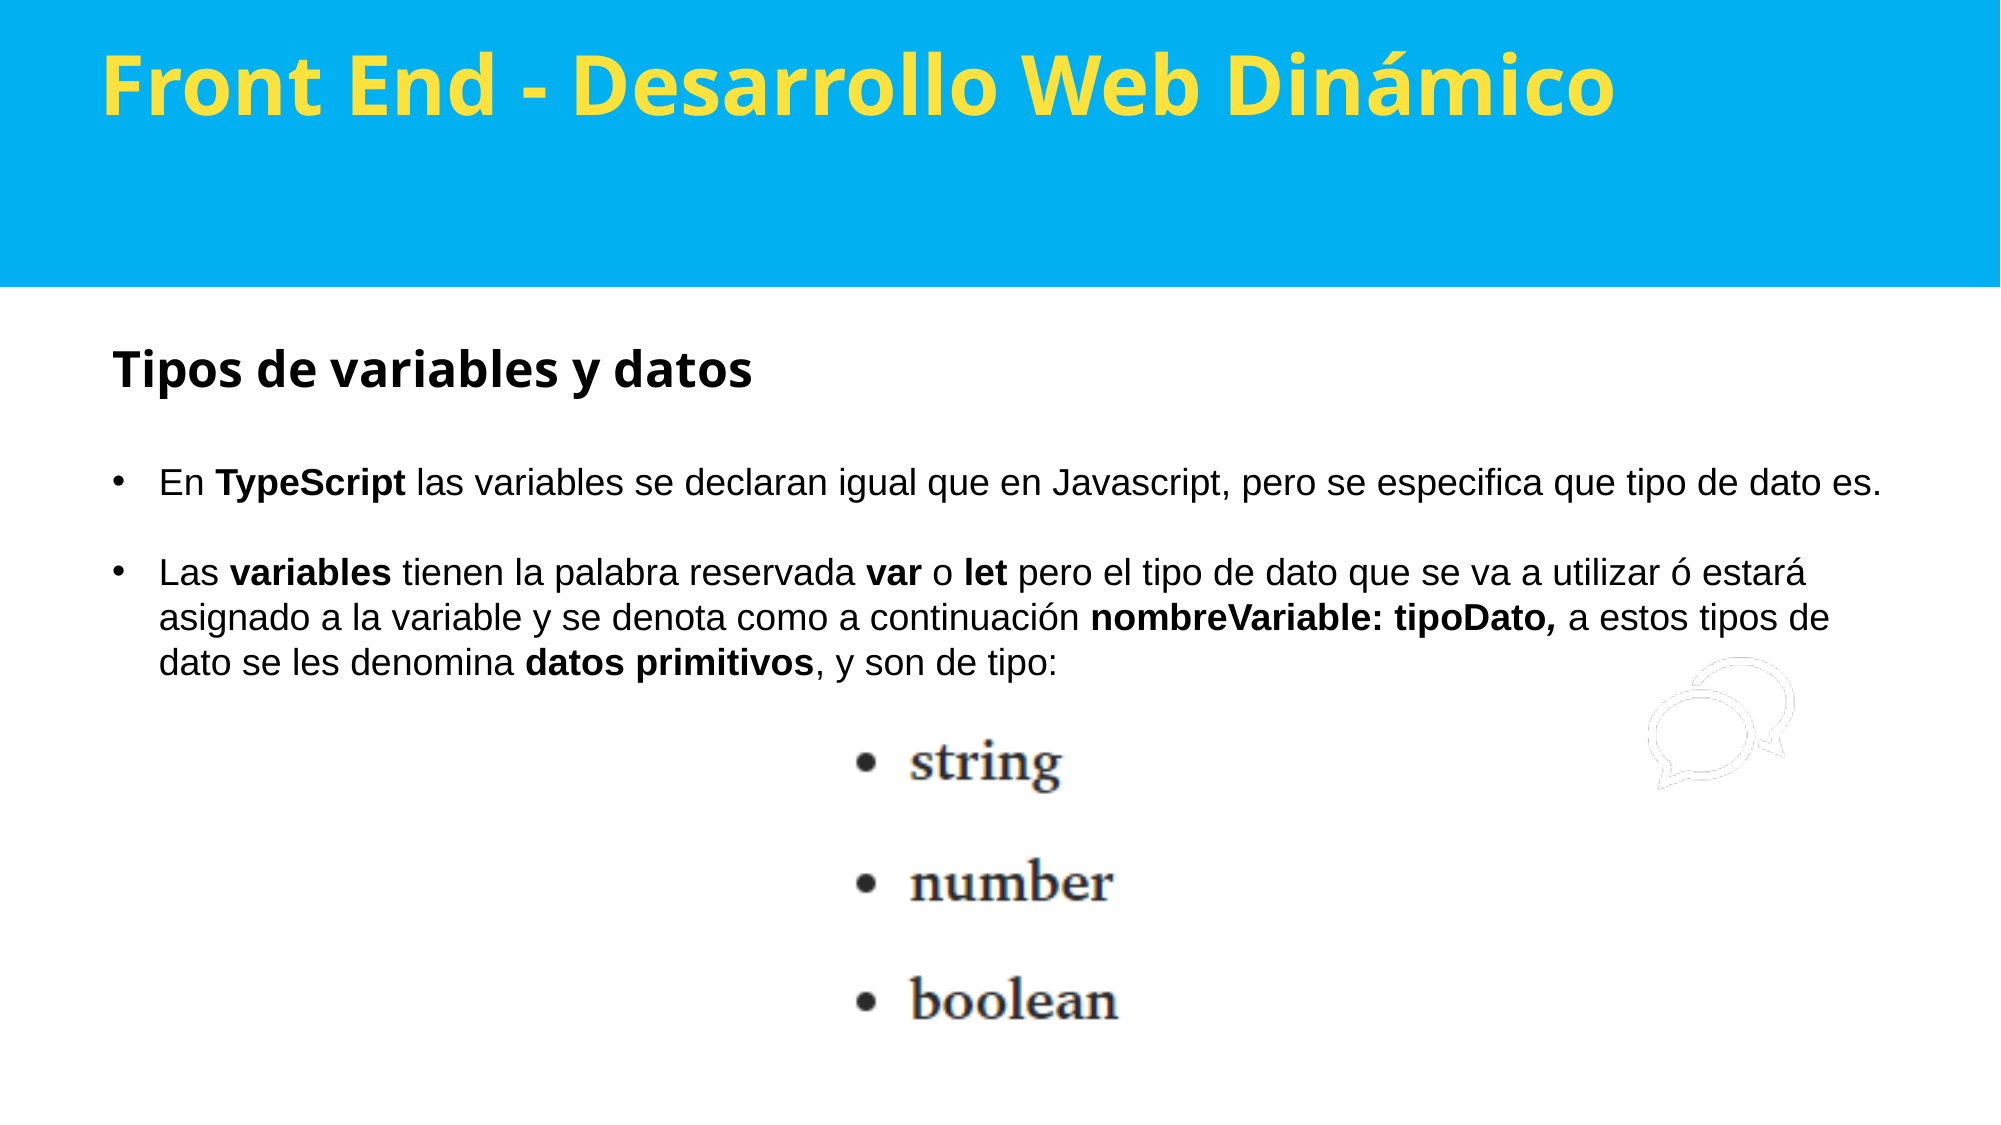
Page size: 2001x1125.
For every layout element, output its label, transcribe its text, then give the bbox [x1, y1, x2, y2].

text_box Front End - Desarrollo Web Dinámico [92, 24, 1901, 222]
picture [844, 723, 1165, 1071]
text_box [0, 0, 2000, 287]
text_box Tipos de variables y datos En TypeScript las variables se declaran igual que en Javascript, pero se especifica que tipo de dato es. Las variables tienen la palabra reservada var o let pero el tipo de dato que se va a utilizar ó estará asignado a la variable y se denota como a continuación nombreVariable: tipoDato, a estos tipos de dato se les denomina datos primitivos, y son de tipo: [92, 312, 1919, 799]
picture [1647, 649, 1796, 799]
